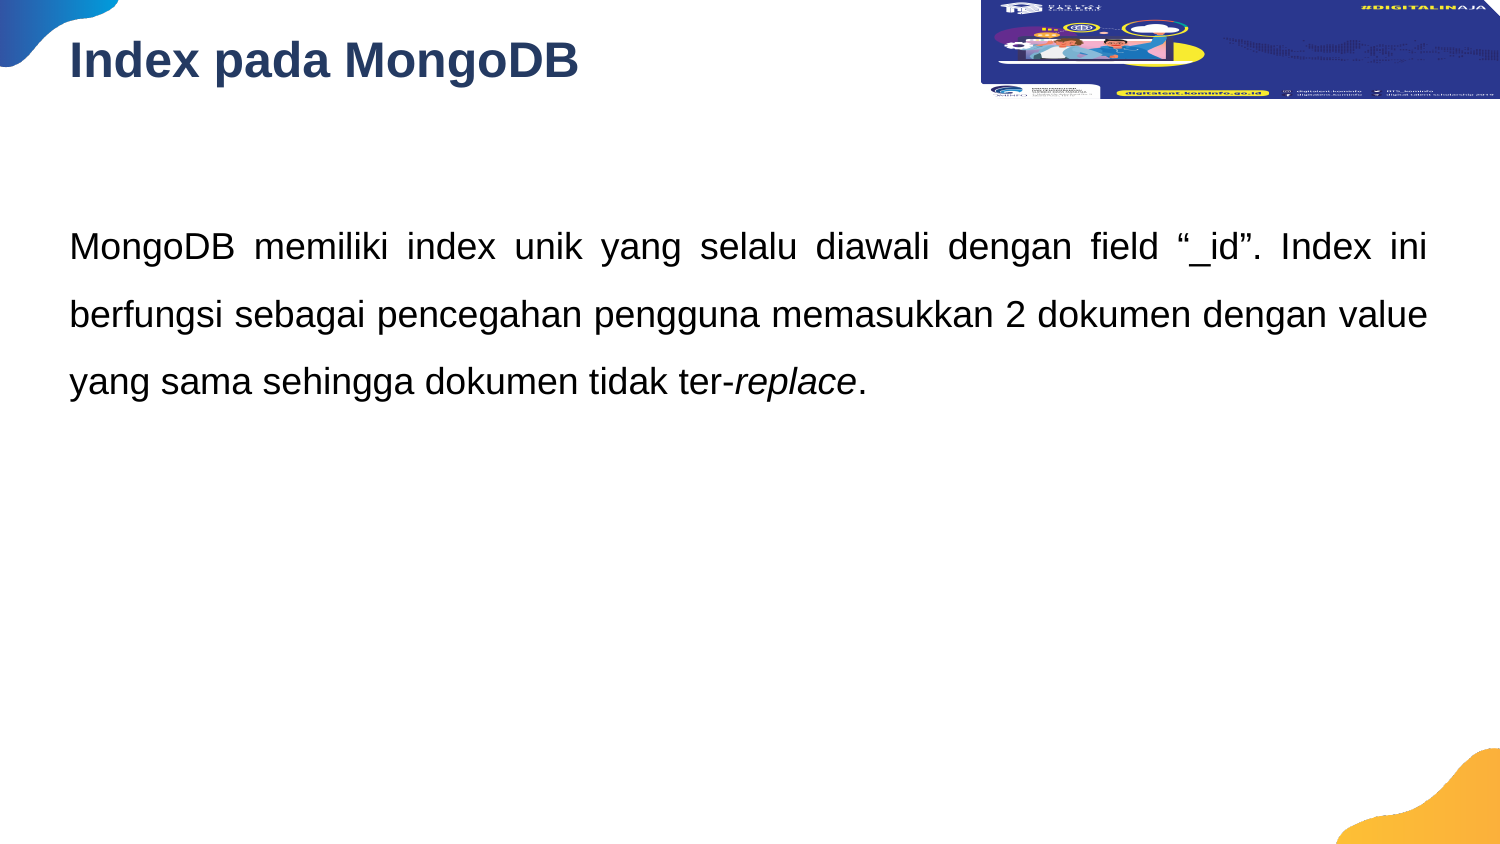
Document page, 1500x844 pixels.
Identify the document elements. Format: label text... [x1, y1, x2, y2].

picture [1334, 740, 1500, 844]
text_box Index pada MongoDB [54, 19, 975, 96]
picture [0, 0, 120, 73]
picture [980, 0, 1500, 100]
text_box MongoDB memiliki index unik yang selalu diawali dengan field “_id”. Index ini berfungsi sebagai pencegahan pengguna memasukkan 2 dokumen dengan value yang sama sehingga dokumen tidak ter-replace. [54, 191, 1443, 480]
